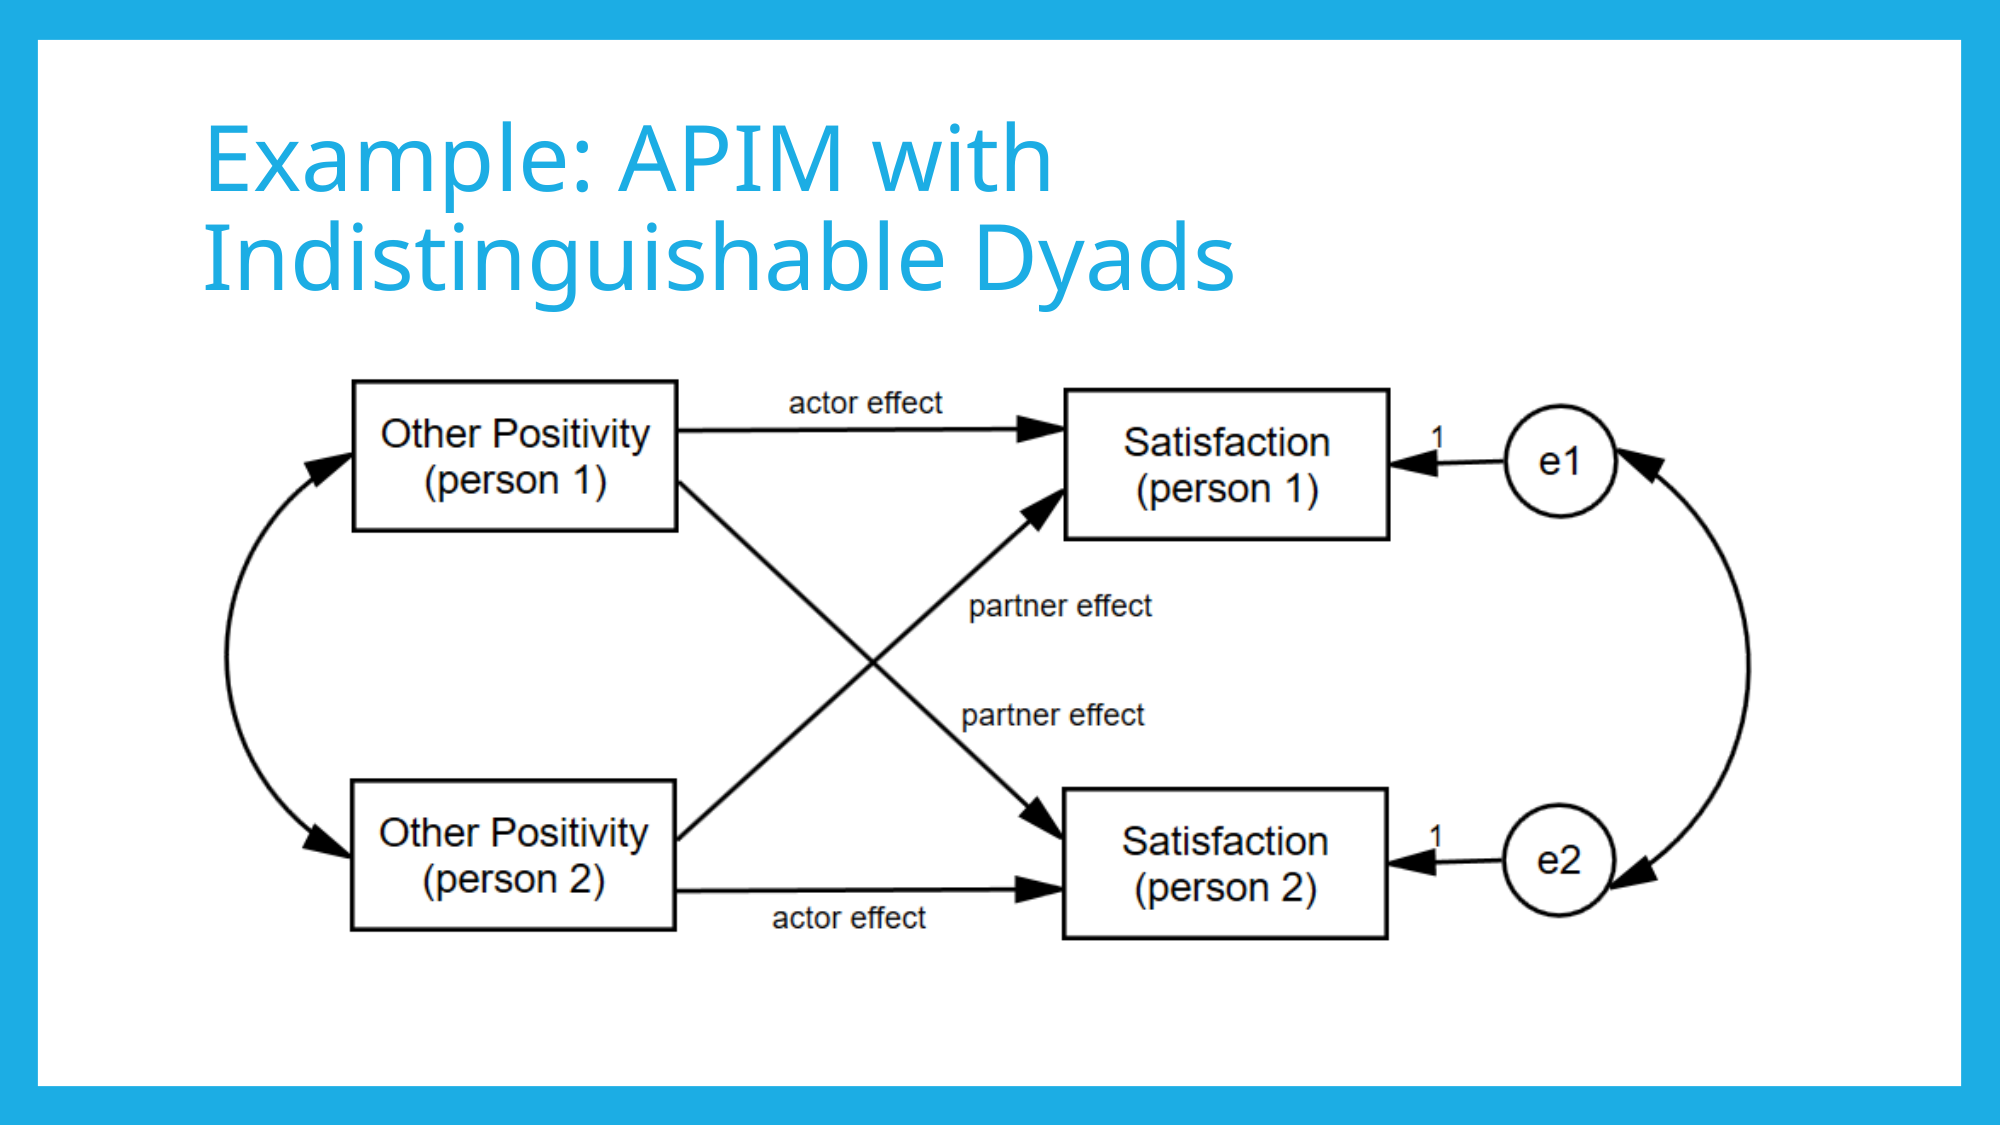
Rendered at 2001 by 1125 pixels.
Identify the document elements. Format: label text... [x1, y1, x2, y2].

title Example: APIM with Indistinguishable Dyads [187, 99, 1808, 323]
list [197, 337, 1798, 985]
